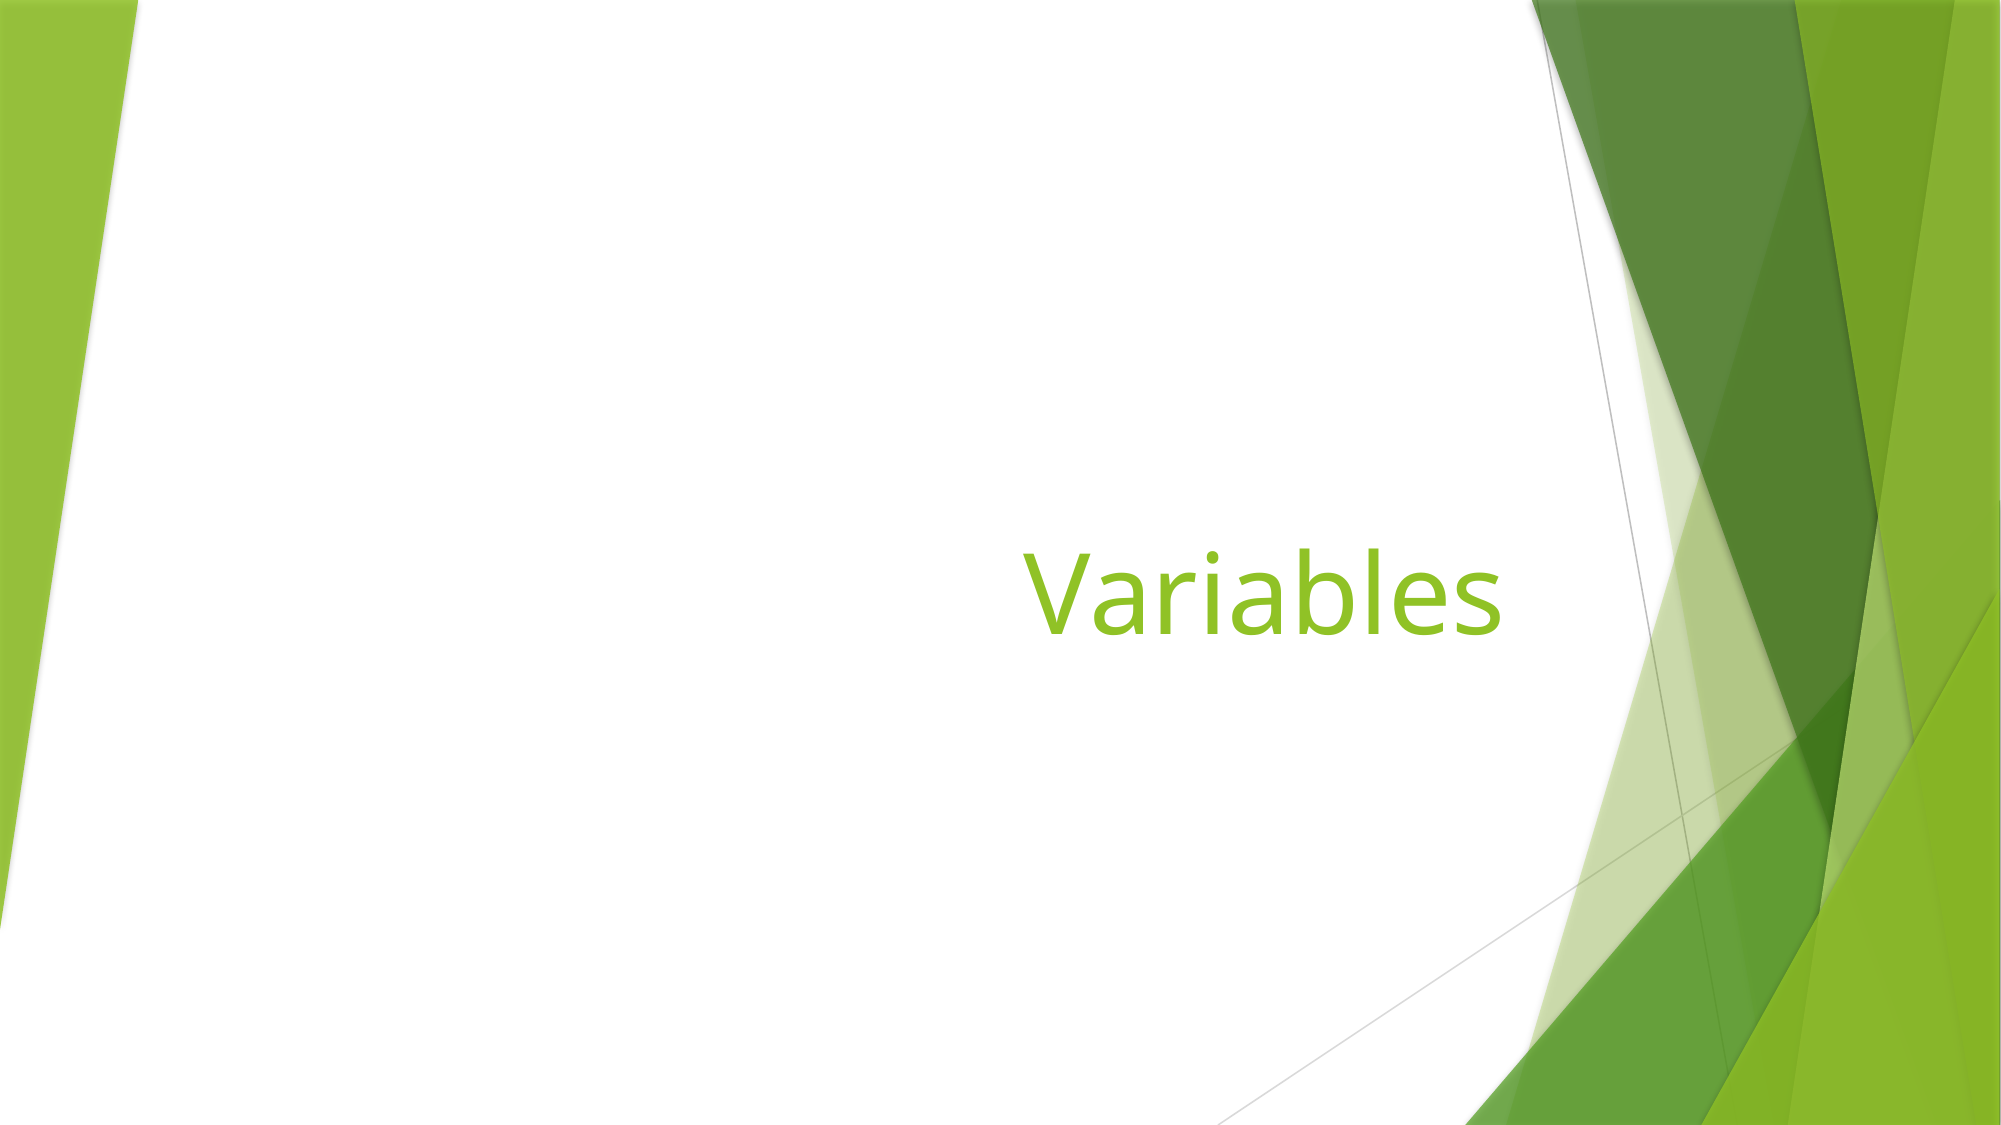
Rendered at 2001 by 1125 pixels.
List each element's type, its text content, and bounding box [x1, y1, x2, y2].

title Variables [247, 394, 1522, 665]
